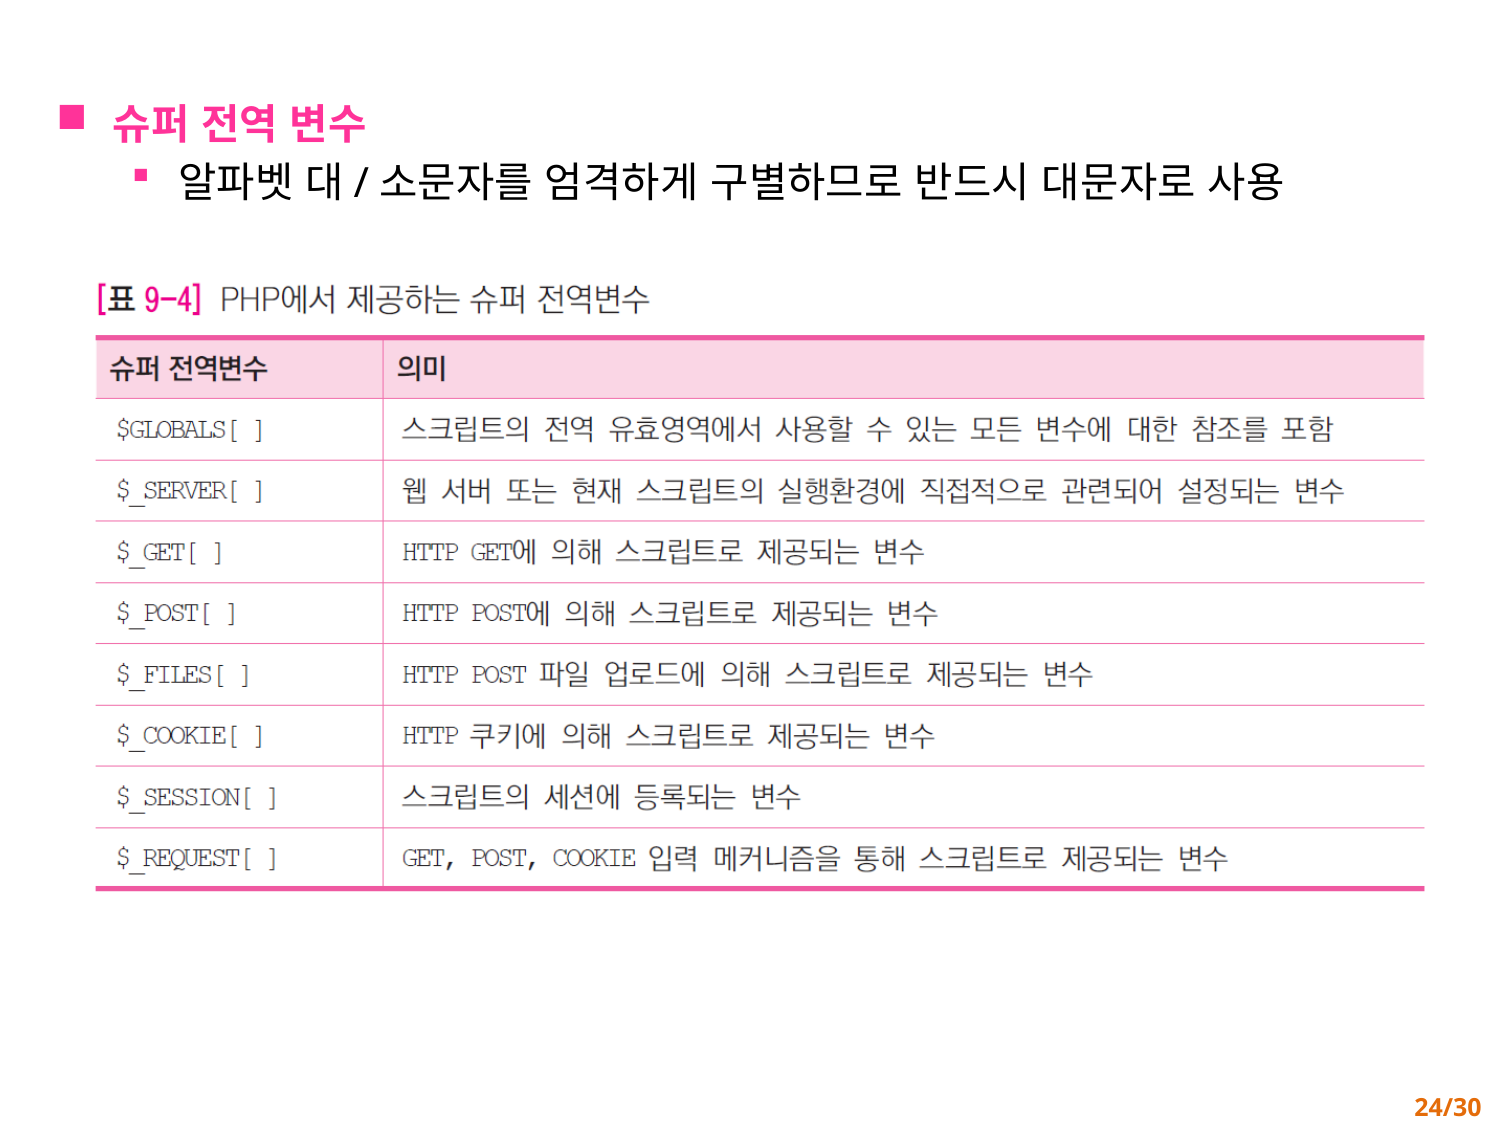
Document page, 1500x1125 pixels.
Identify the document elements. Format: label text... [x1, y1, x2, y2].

picture [80, 266, 1436, 908]
list 슈퍼 전역 변수 알파벳 대/소문자를 엄격하게 구별하므로 반드시 대문자로 사용 [41, 90, 1459, 244]
